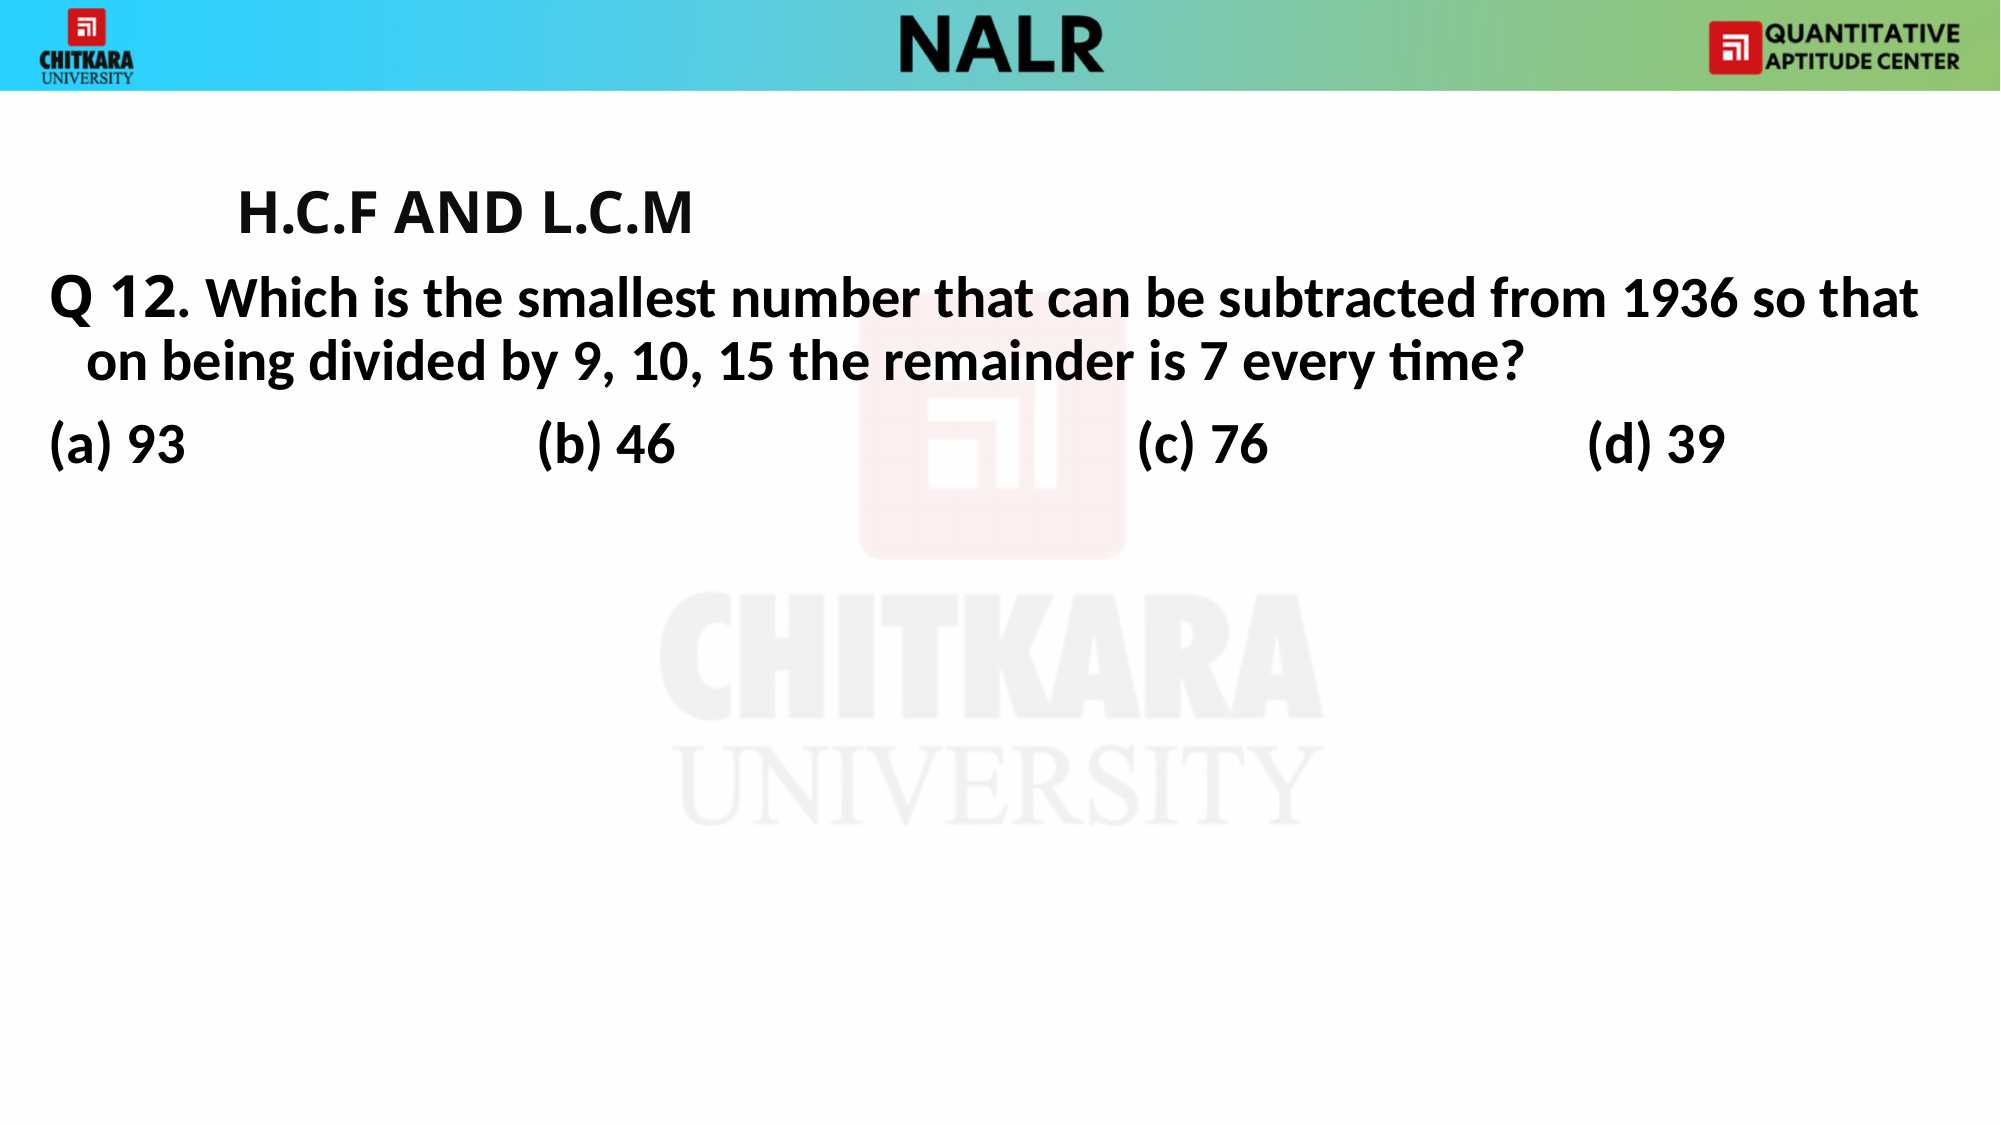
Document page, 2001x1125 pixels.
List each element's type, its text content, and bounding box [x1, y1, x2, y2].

title [41, 31, 1959, 142]
list H.C.F AND L.C.M Q 12. Which is the smallest number that can be subtracted from 1936 so that on being divided by 9, 10, 15 the remainder is 7 every time? (a) 93 (b) 46 (c) 76 (d) 39 [33, 175, 1959, 1053]
picture [0, 0, 2000, 1125]
